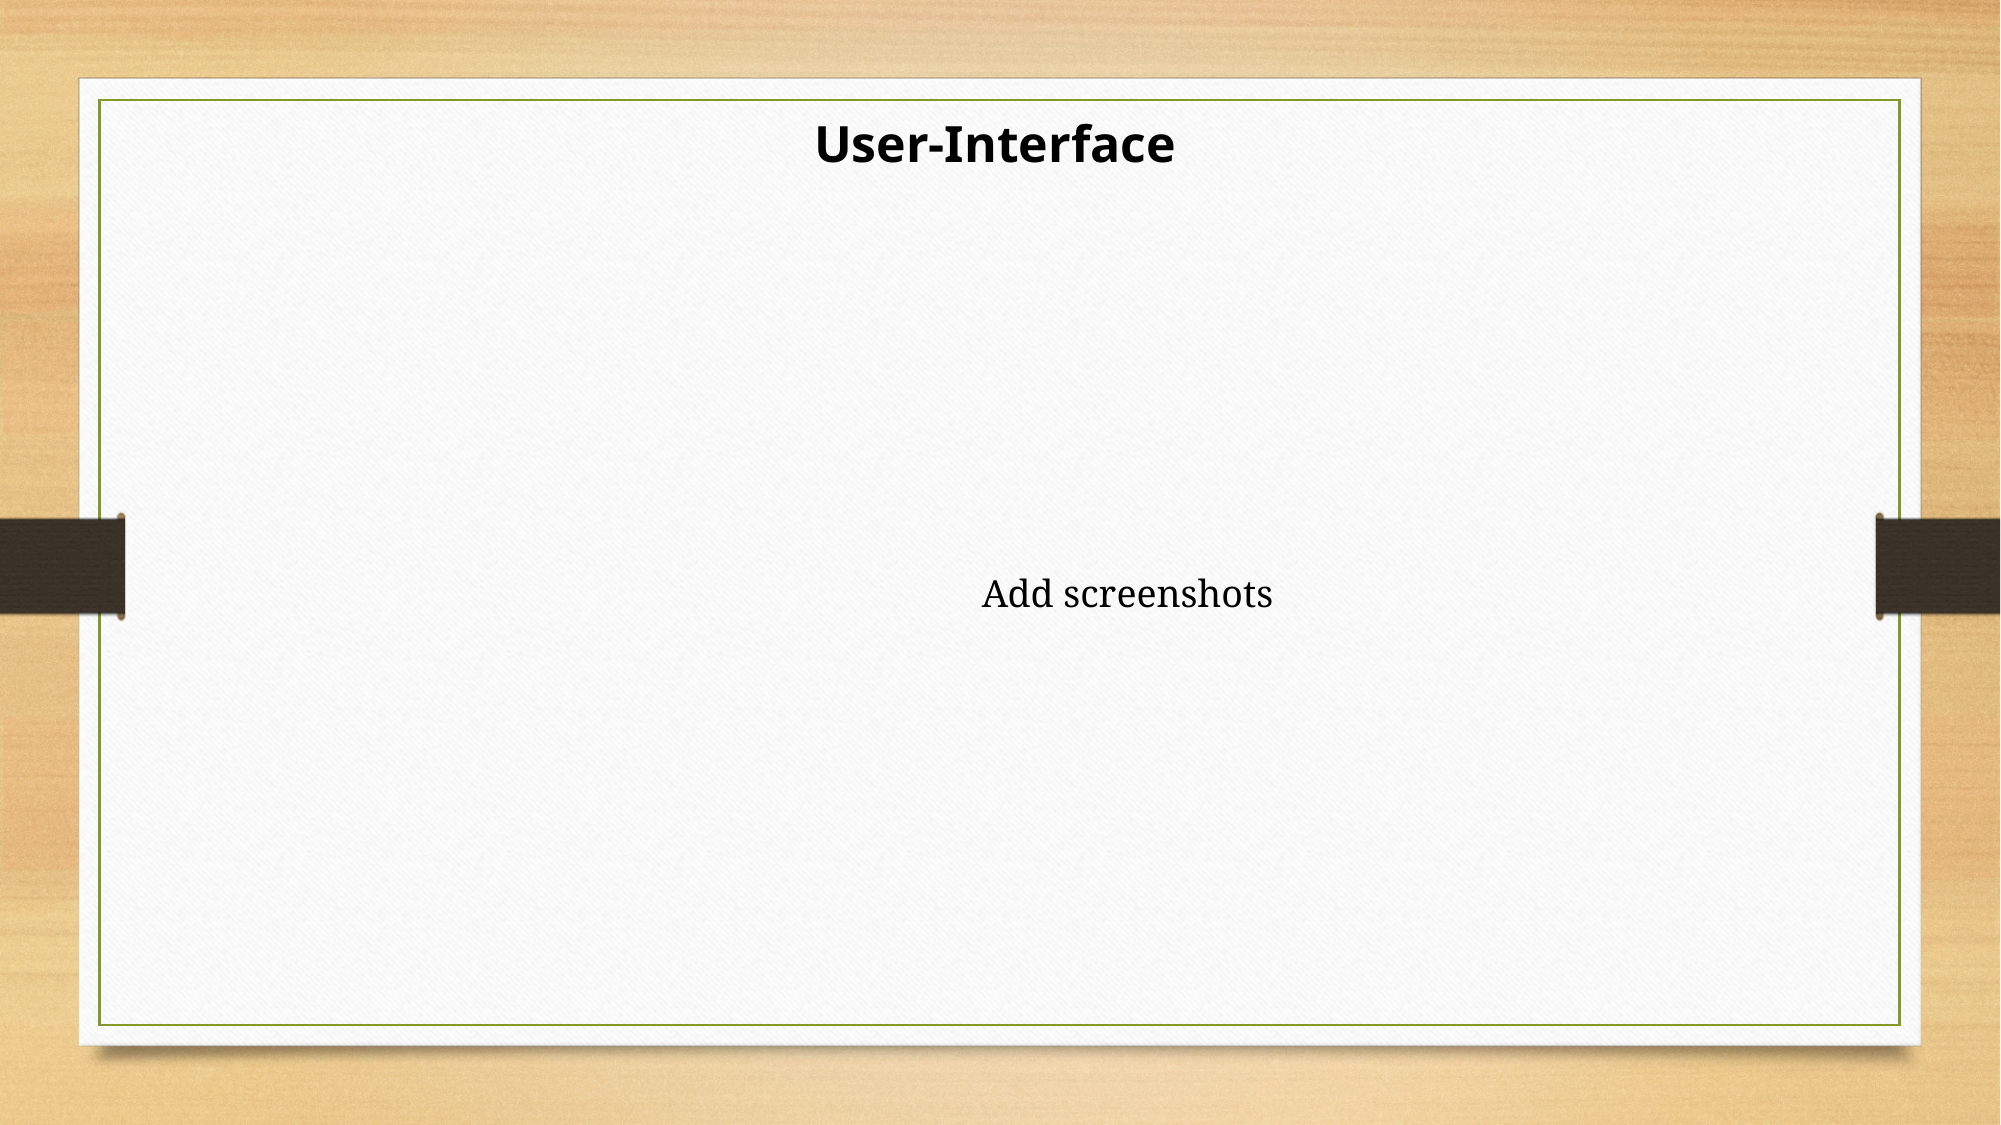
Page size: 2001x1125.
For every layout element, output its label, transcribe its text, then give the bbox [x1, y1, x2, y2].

picture [0, 0, 2001, 1125]
text_box User-Interface [770, 104, 1230, 180]
text_box Add screenshots [967, 562, 1308, 623]
